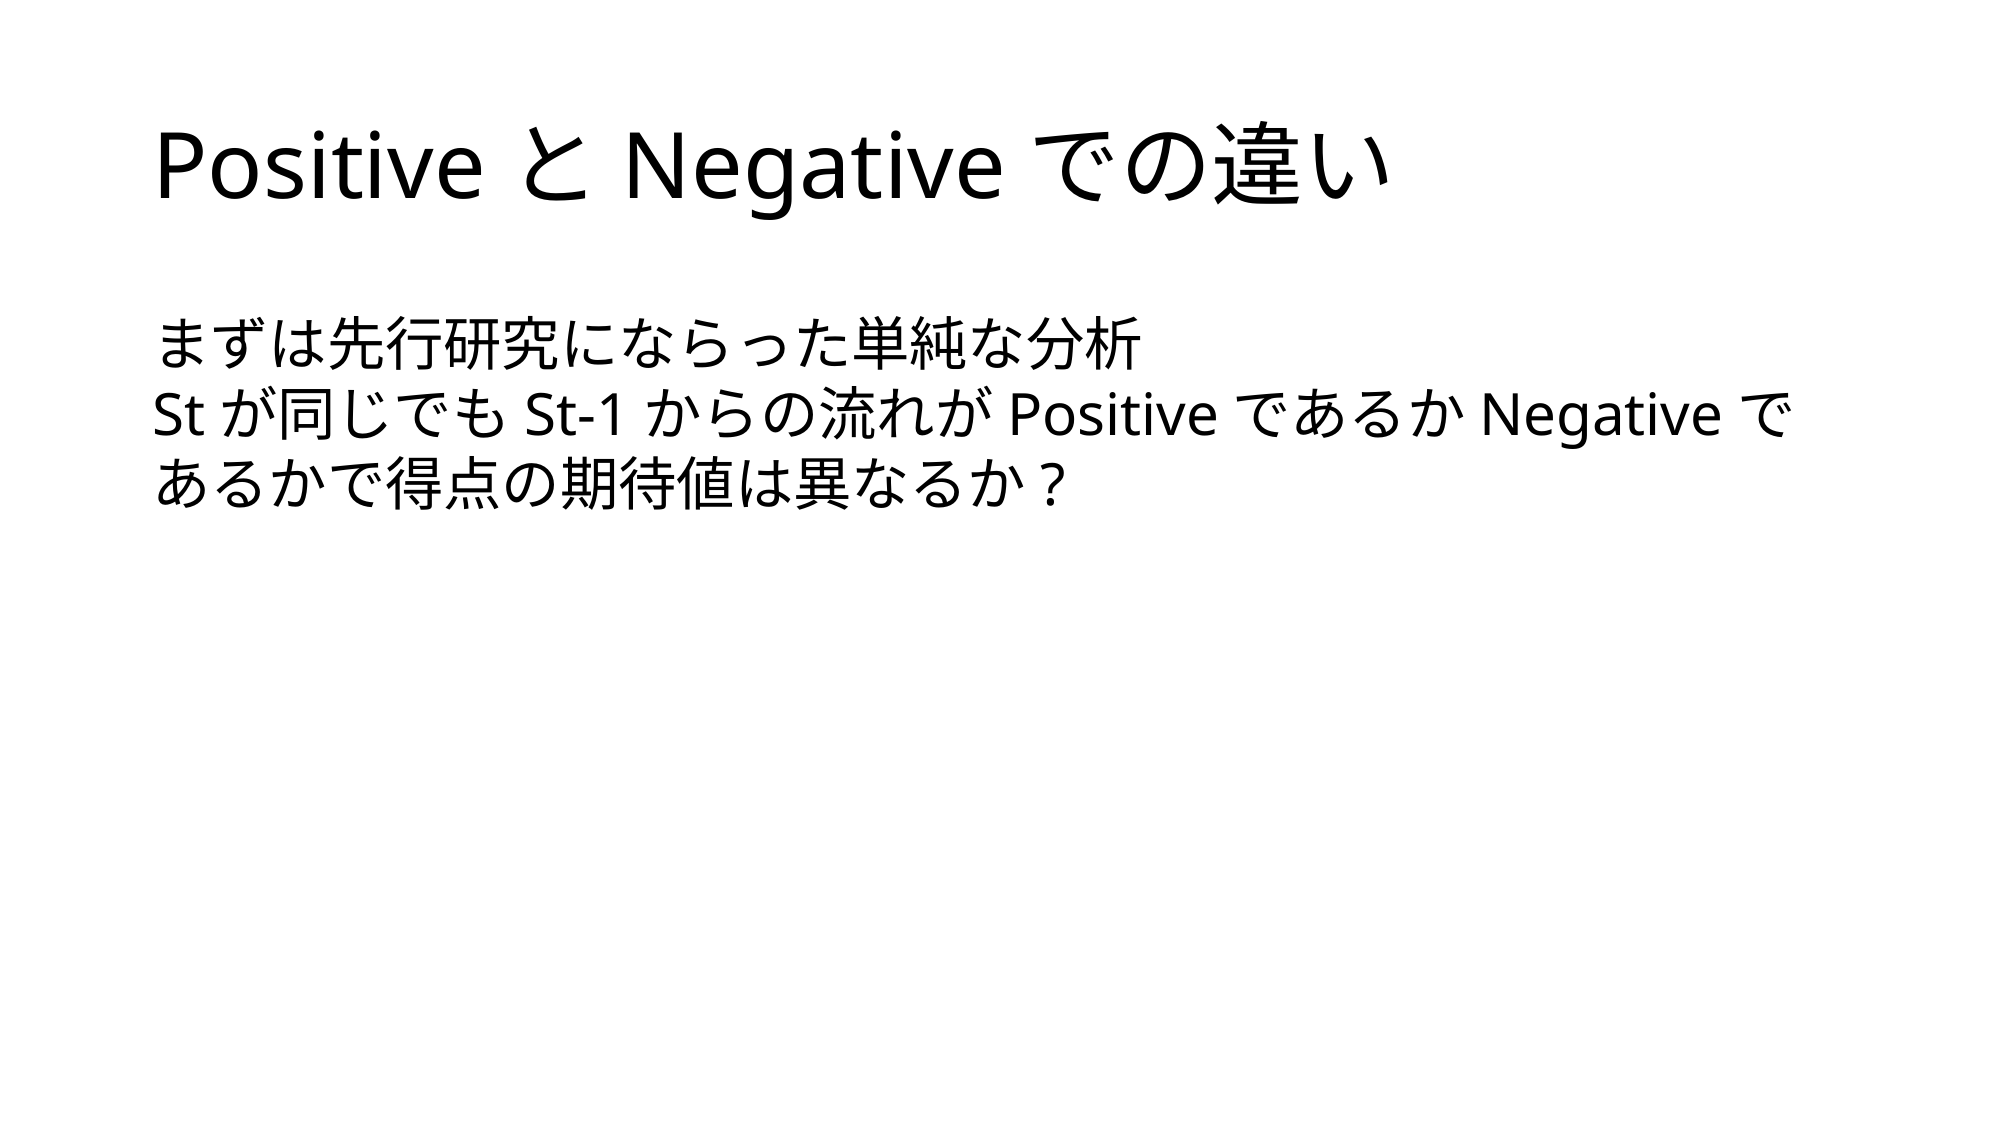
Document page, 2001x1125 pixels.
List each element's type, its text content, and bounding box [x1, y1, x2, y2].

list まずは先行研究にならった単純な分析 Stが同じでもSt-1からの流れがPositiveであるかNegativeであるかで得点の期待値は異なるか? [137, 299, 1863, 1014]
title PositiveとNegativeでの違い [137, 59, 1863, 278]
